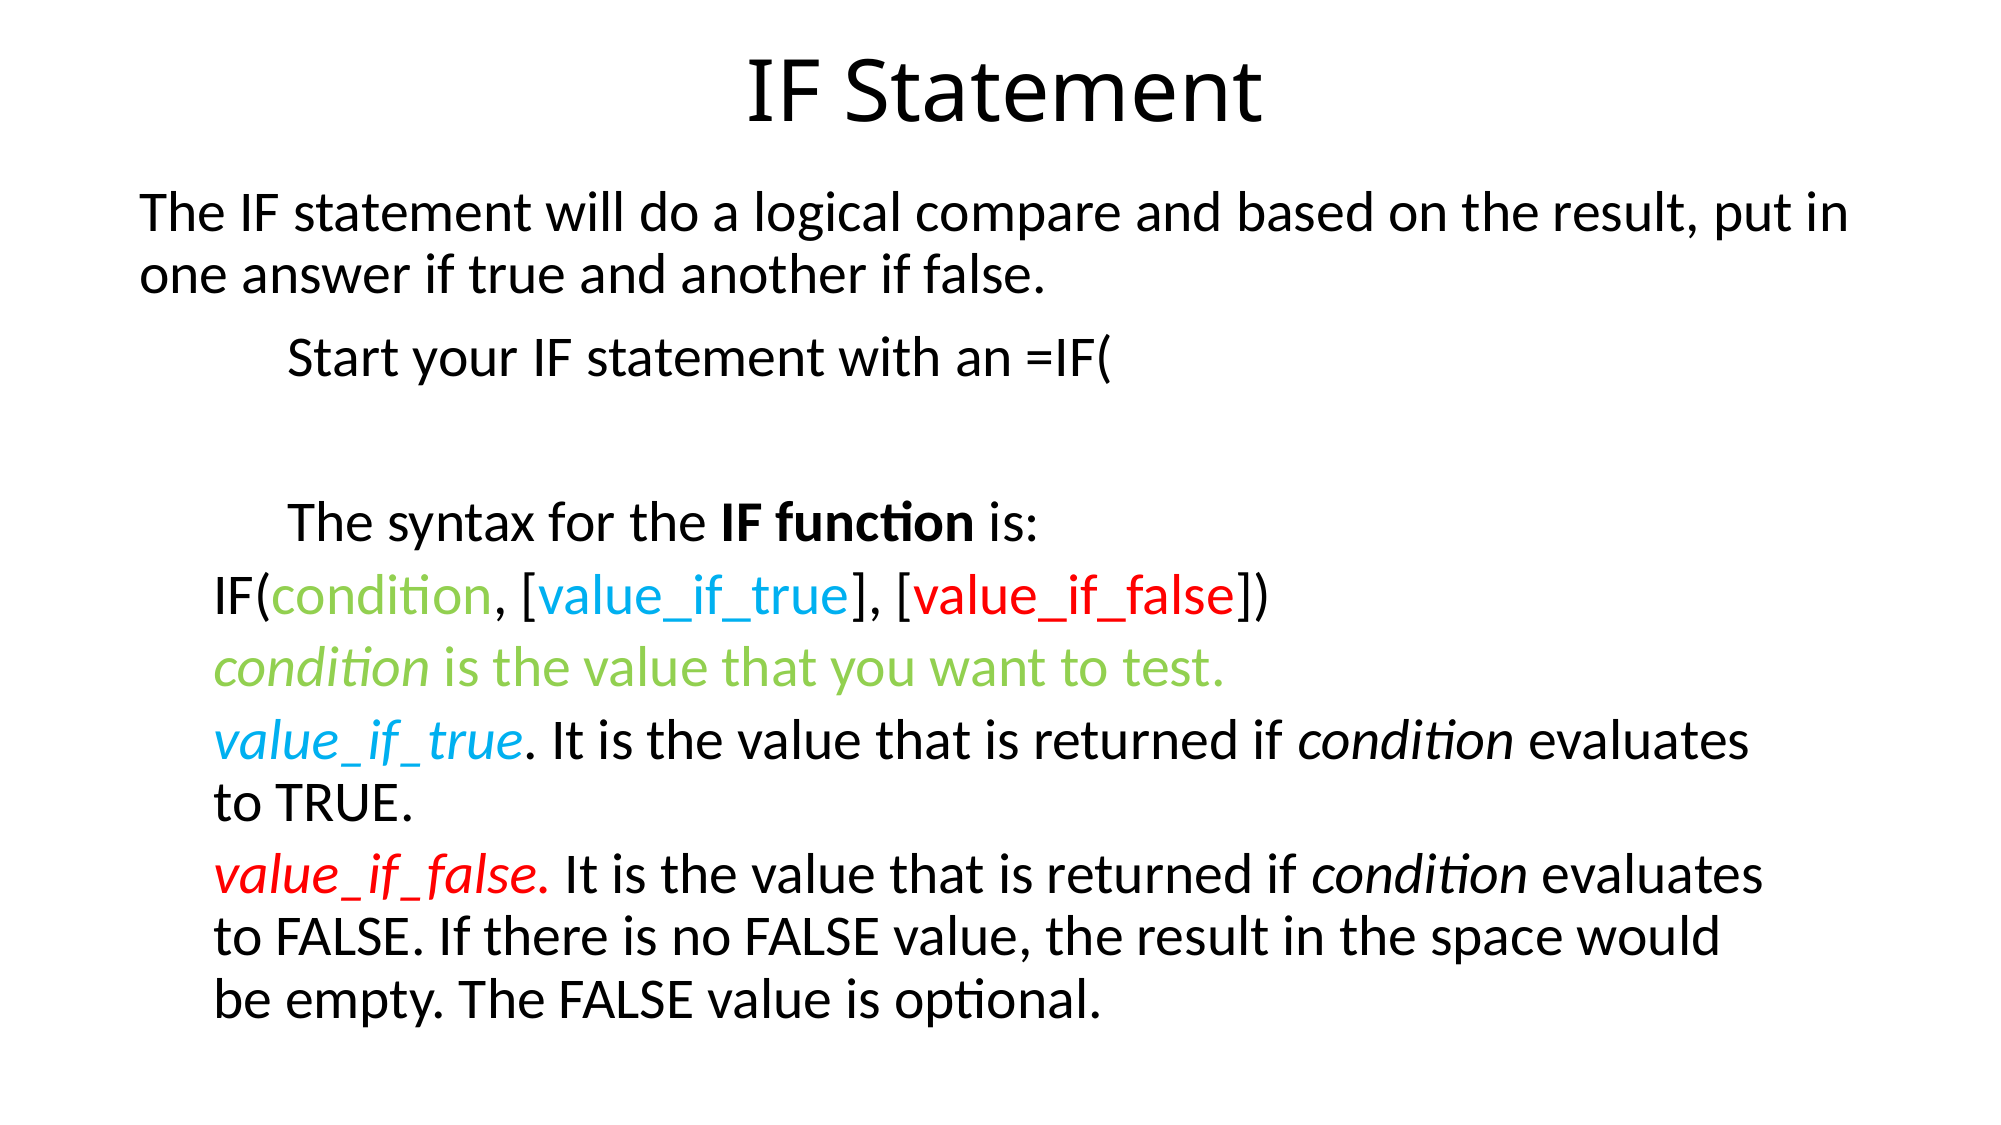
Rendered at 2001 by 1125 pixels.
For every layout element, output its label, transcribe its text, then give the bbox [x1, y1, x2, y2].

title IF Statement [124, 39, 1888, 148]
list The IF statement will do a logical compare and based on the result, put in one answer if true and another if false. Start your IF statement with an =IF( The syntax for the IF function is: IF(condition, [value_if_true], [value_if_false]) condition is the value that you want to test. value_if_true. It is the value that is returned if condition evaluates to TRUE. value_if_false. It is the value that is returned if condition evaluates to FALSE. If there is no FALSE value, the result in the space would be empty. The FALSE value is optional. [124, 173, 1888, 1045]
